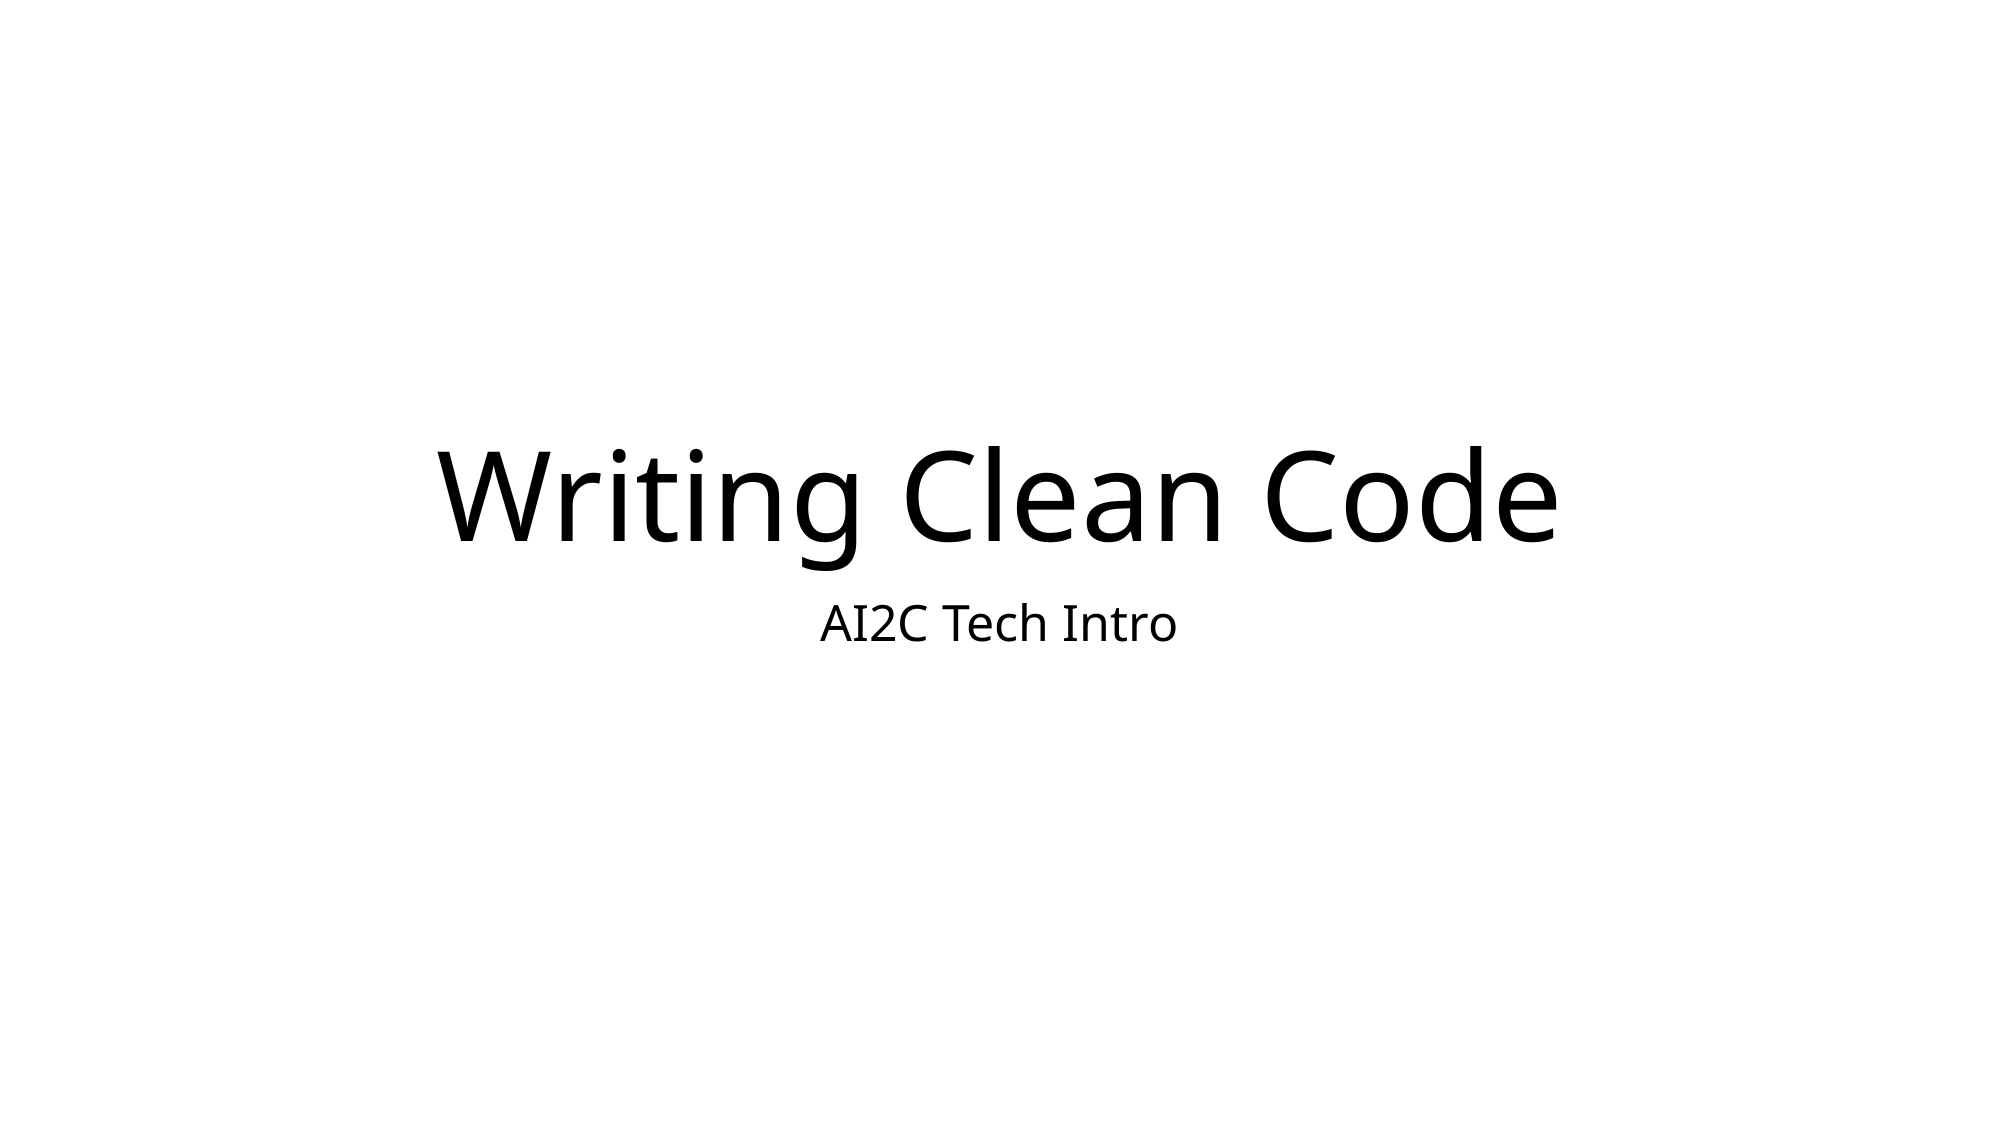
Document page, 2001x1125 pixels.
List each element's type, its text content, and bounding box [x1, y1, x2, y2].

subtitle AI2C Tech Intro [249, 590, 1750, 863]
title Writing Clean Code [249, 184, 1750, 576]
